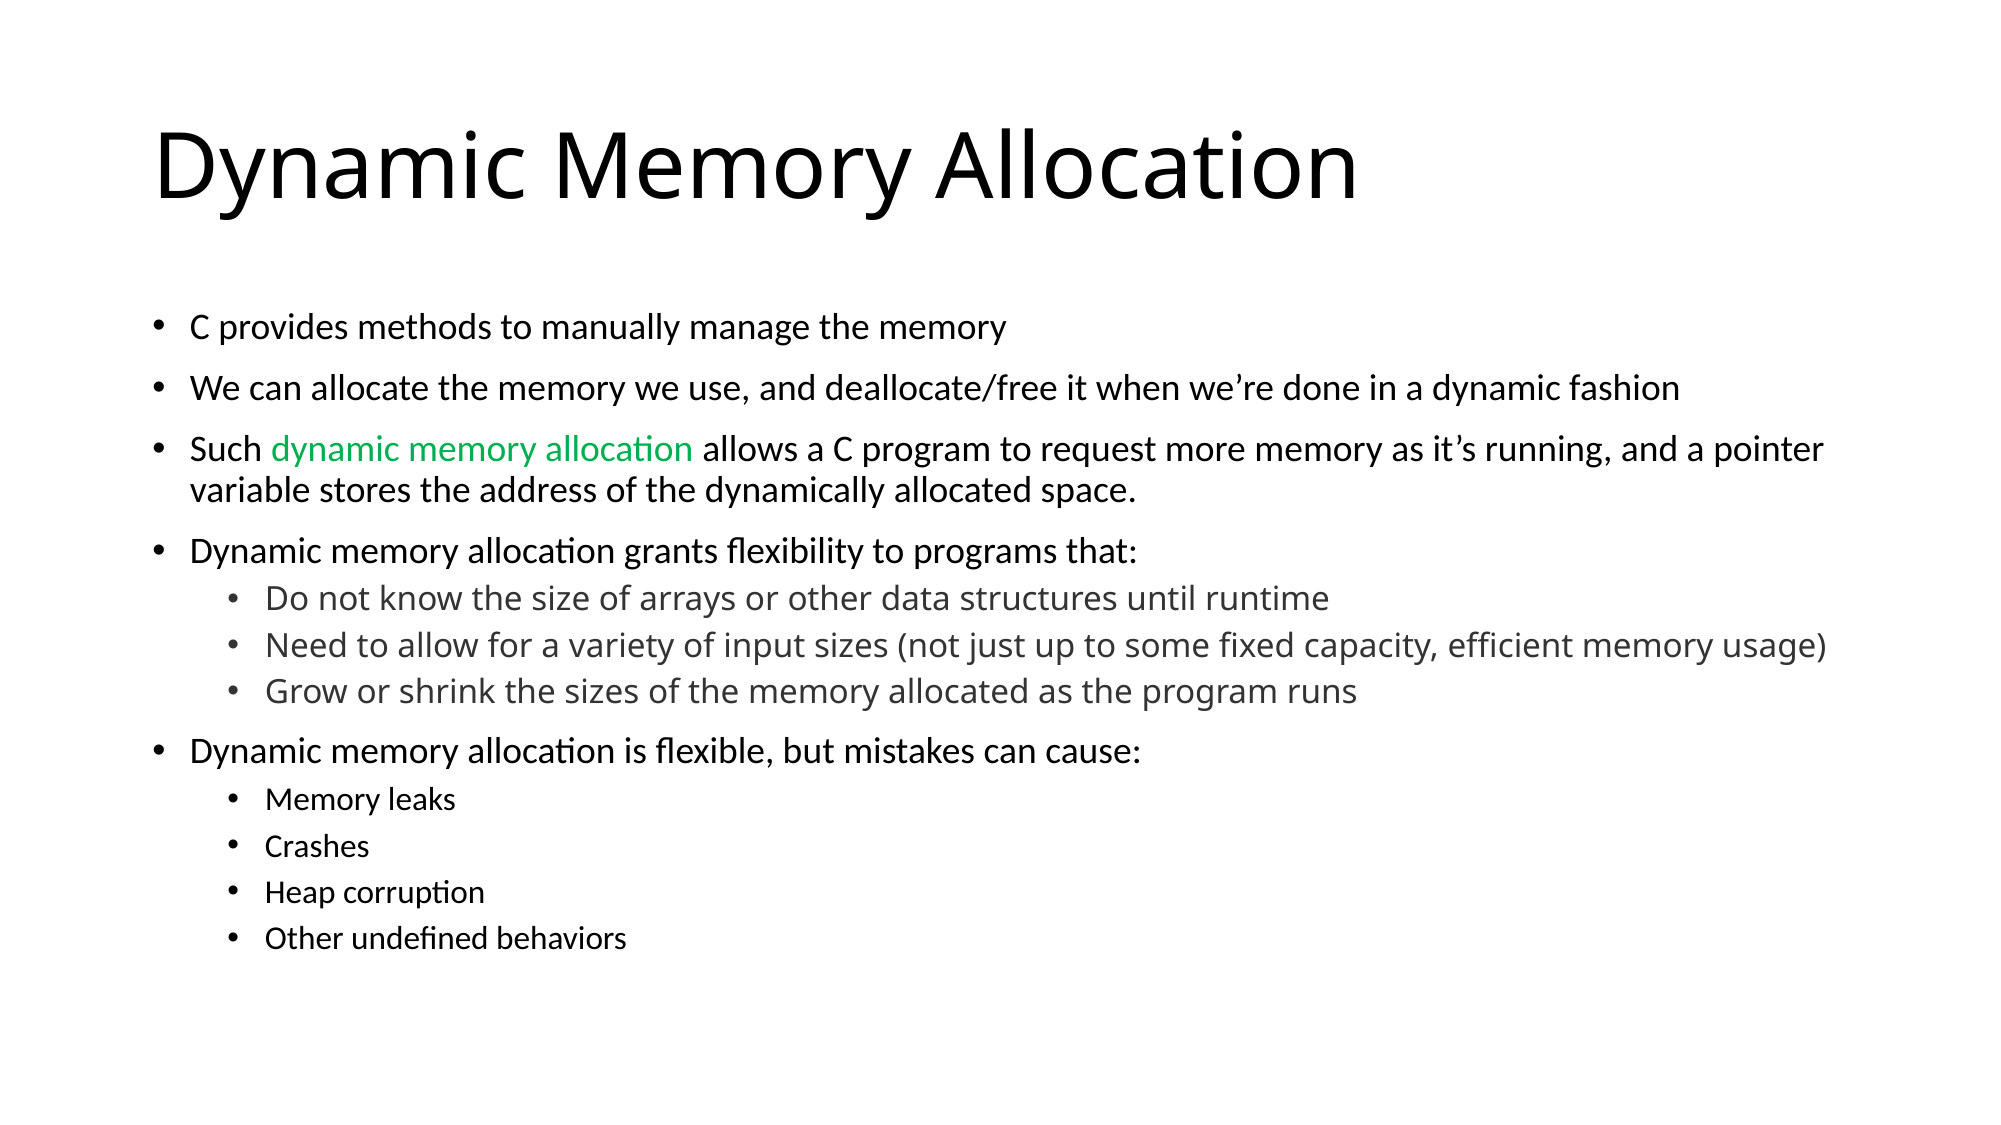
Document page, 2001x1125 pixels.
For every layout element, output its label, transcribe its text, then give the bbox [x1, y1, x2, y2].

list C provides methods to manually manage the memory We can allocate the memory we use, and deallocate/free it when we’re done in a dynamic fashion Such dynamic memory allocation allows a C program to request more memory as it’s running, and a pointer variable stores the address of the dynamically allocated space. Dynamic memory allocation grants flexibility to programs that: Do not know the size of arrays or other data structures until runtime Need to allow for a variety of input sizes (not just up to some fixed capacity, efficient memory usage) Grow or shrink the sizes of the memory allocated as the program runs Dynamic memory allocation is flexible, but mistakes can cause: Memory leaks Crashes Heap corruption Other undefined behaviors [137, 299, 1863, 1014]
title Dynamic Memory Allocation [137, 59, 1863, 278]
